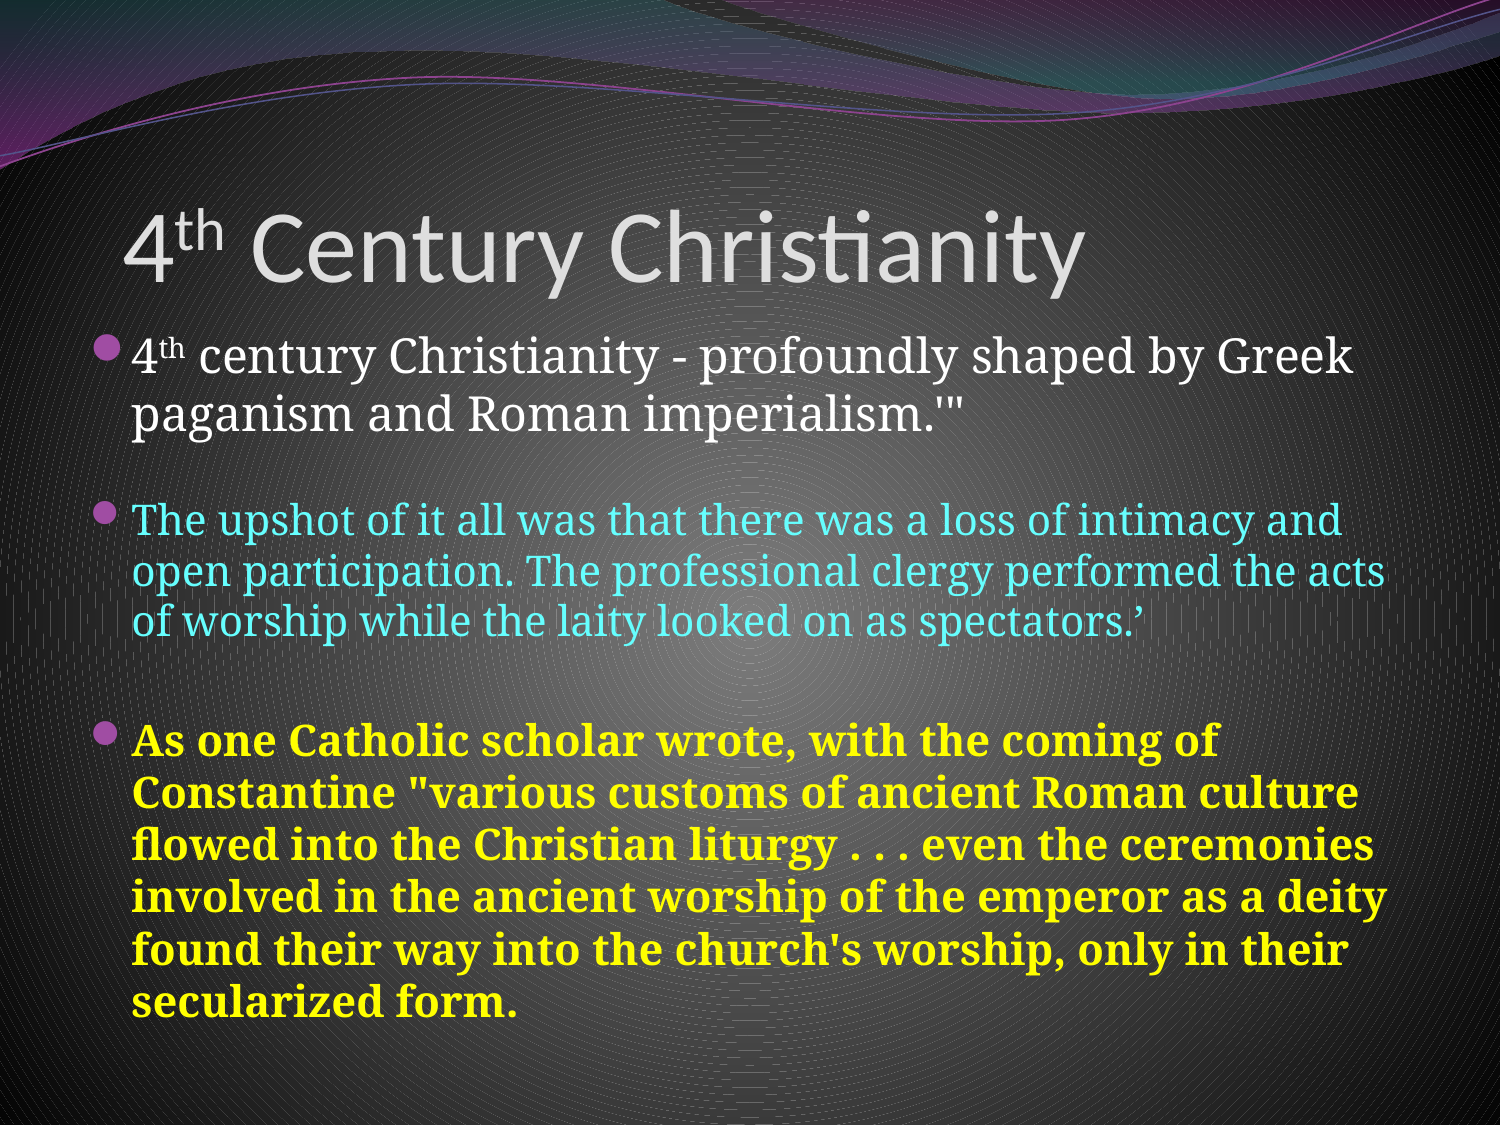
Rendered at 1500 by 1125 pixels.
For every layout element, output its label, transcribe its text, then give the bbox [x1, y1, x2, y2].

list 4th century Christianity - profoundly shaped by Greek paganism and Roman imperialism.'" The upshot of it all was that there was a loss of intimacy and open participation. The professional clergy performed the acts of worship while the laity looked on as spectators.’ As one Catholic scholar wrote, with the coming of Constantine "various customs of ancient Roman culture flowed into the Christian liturgy . . . even the ceremonies involved in the ancient worship of the emperor as a deity found their way into the church's worship, only in their secularized form. [75, 317, 1425, 1038]
title 4th Century Christianity [75, 115, 1425, 303]
